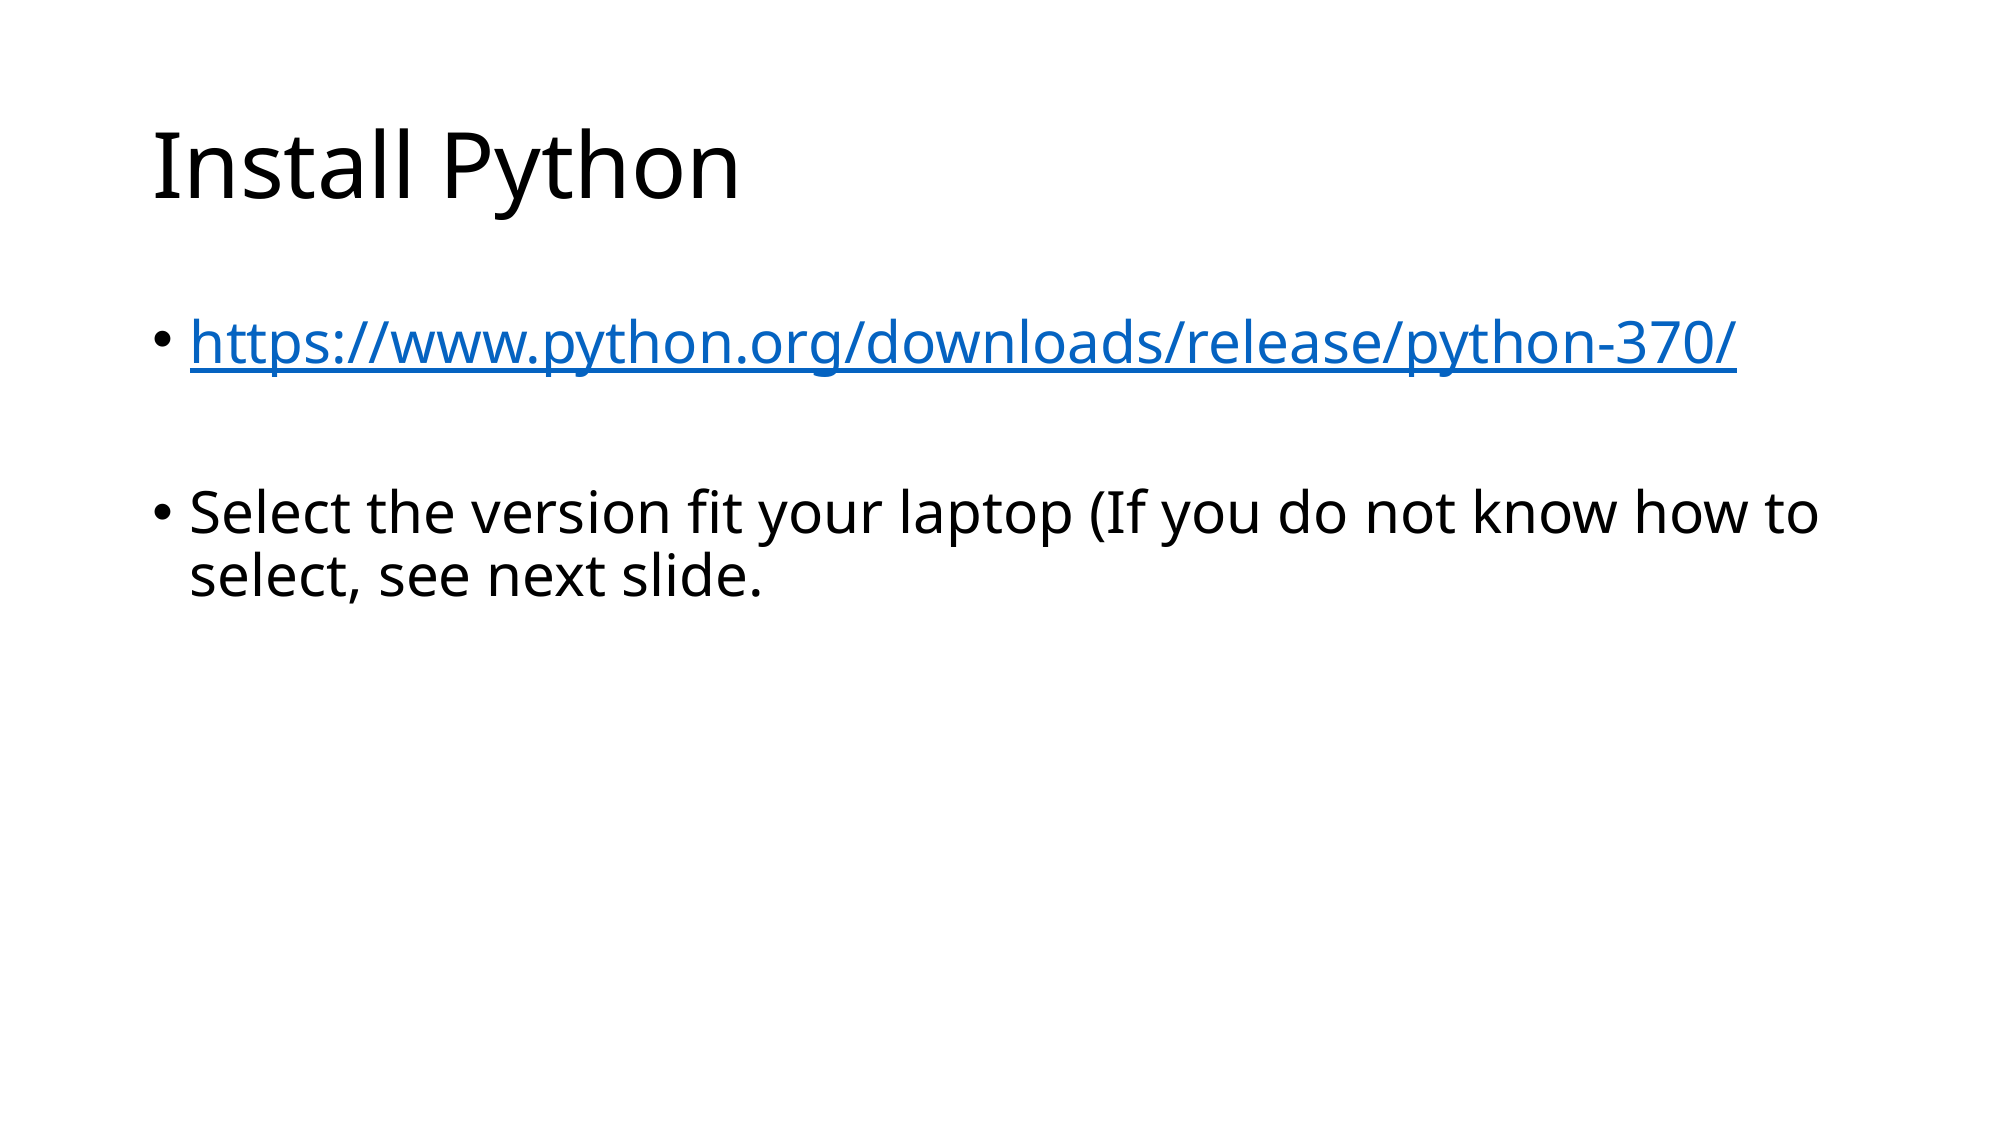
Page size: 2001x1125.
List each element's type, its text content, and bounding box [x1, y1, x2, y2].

list https://www.python.org/downloads/release/python-370/ Select the version fit your laptop (If you do not know how to select, see next slide. [137, 299, 1863, 1014]
title Install Python [137, 59, 1863, 278]
